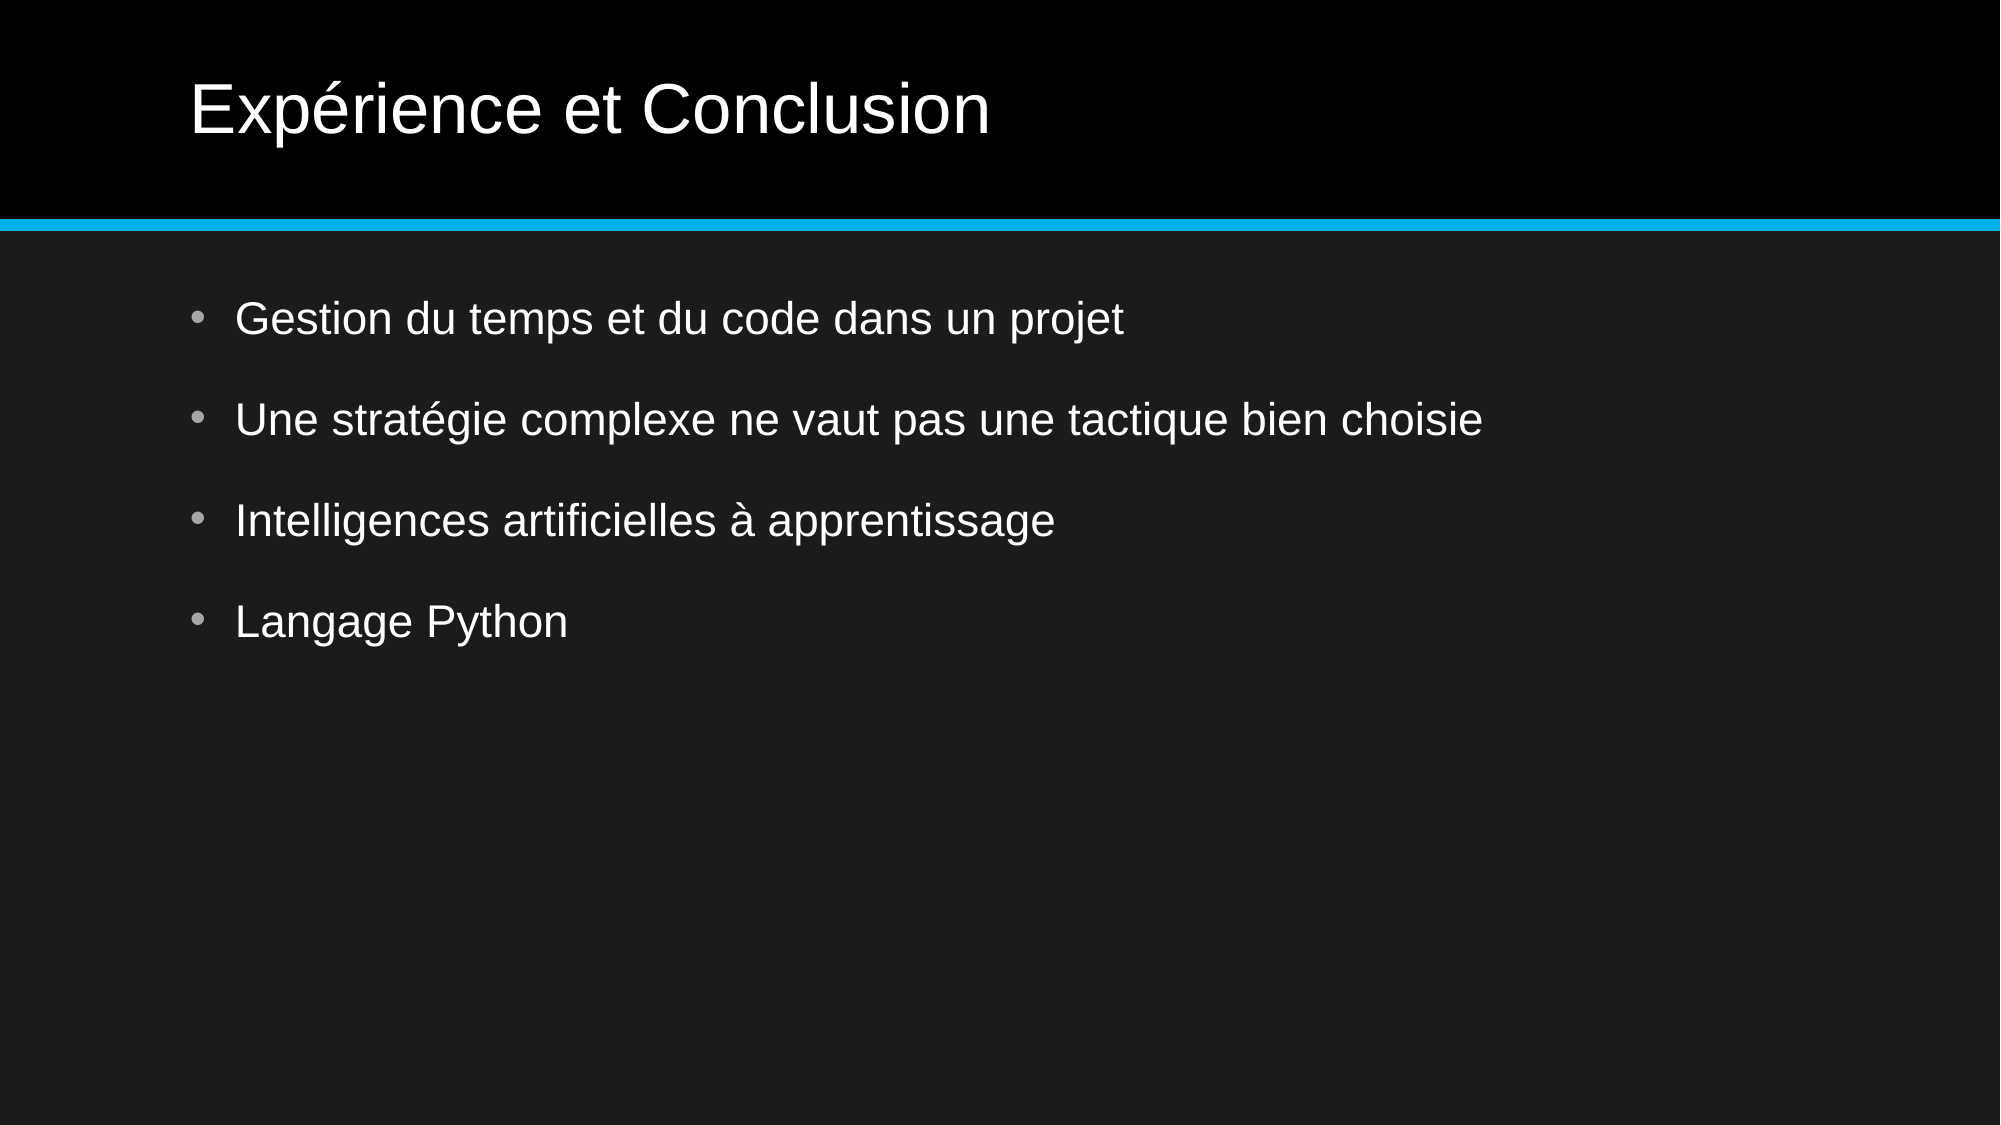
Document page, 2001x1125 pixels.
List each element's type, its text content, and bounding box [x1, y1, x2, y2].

list Gestion du temps et du code dans un projet Une stratégie complexe ne vaut pas une tactique bien choisie Intelligences artificielles à apprentissage Langage Python [174, 281, 1825, 1013]
title Expérience et Conclusion [174, 20, 1825, 201]
